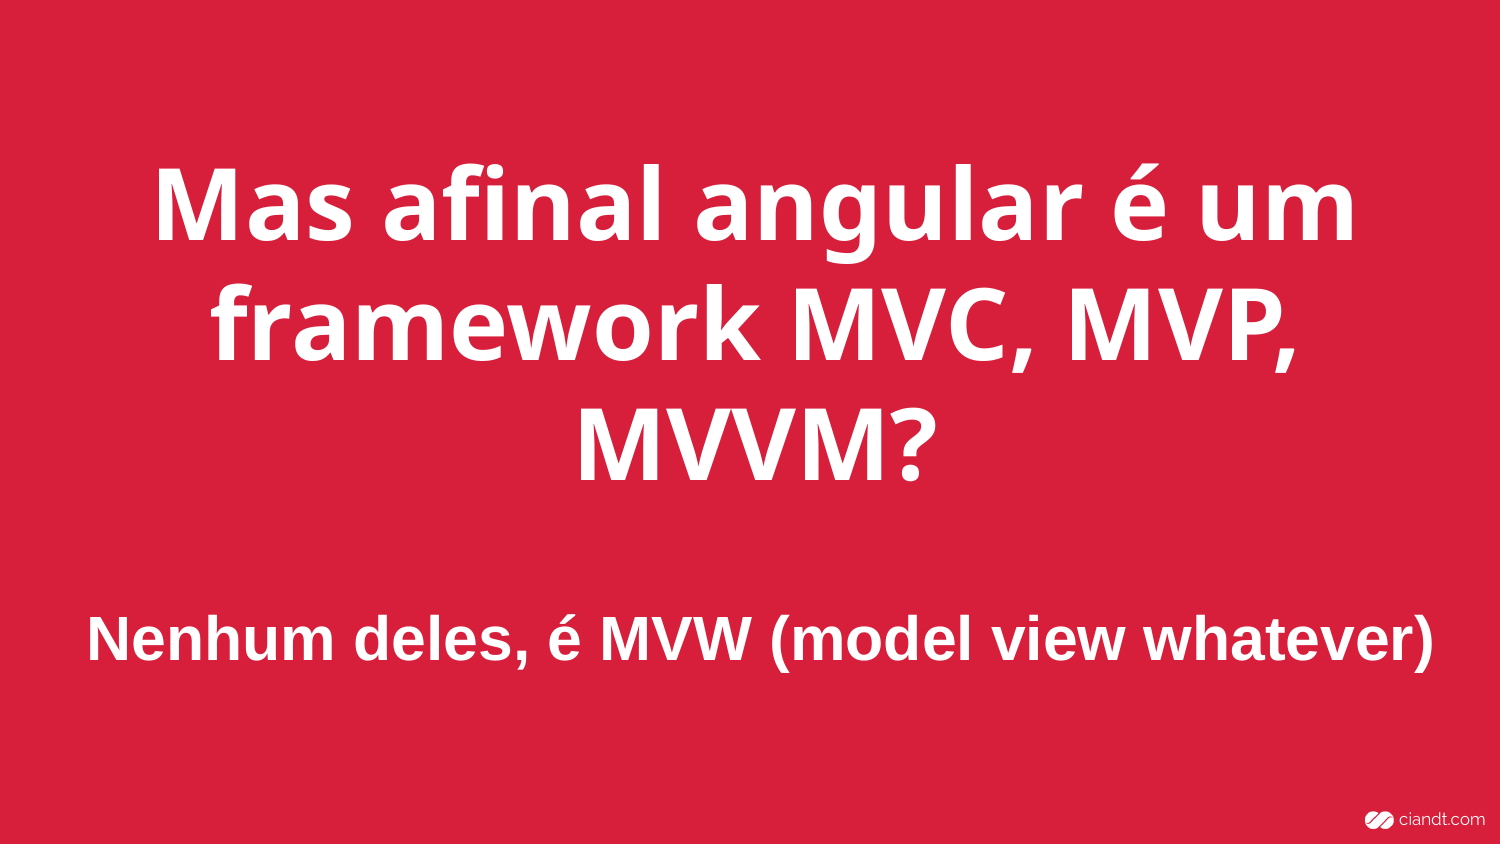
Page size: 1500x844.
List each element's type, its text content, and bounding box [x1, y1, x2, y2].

picture [1357, 806, 1493, 834]
text_box Nenhum deles, é MVW (model view whatever) [71, 583, 1479, 707]
title Mas afinal angular é um framework MVC, MVP, MVVM? [118, 33, 1394, 583]
